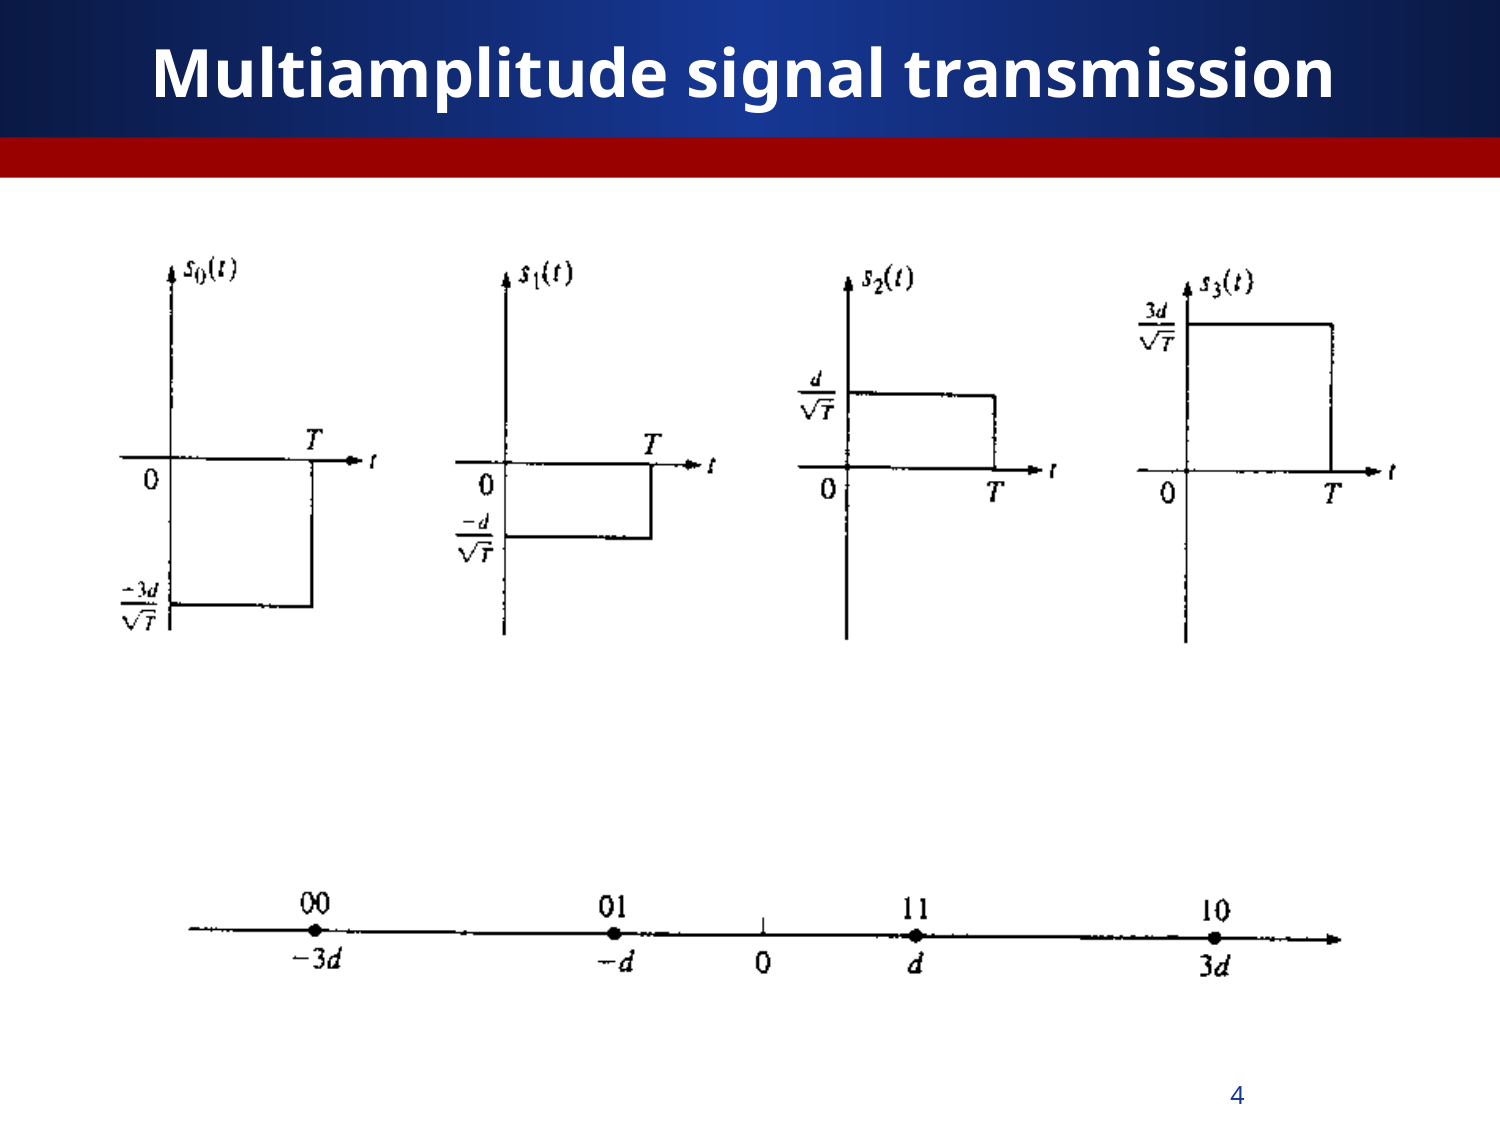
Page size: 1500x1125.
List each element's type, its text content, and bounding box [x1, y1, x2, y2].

picture [135, 857, 1382, 1024]
slide_number 4 [1062, 1072, 1413, 1125]
picture [88, 231, 1417, 681]
title Multiamplitude signal transmission [50, 24, 1438, 118]
